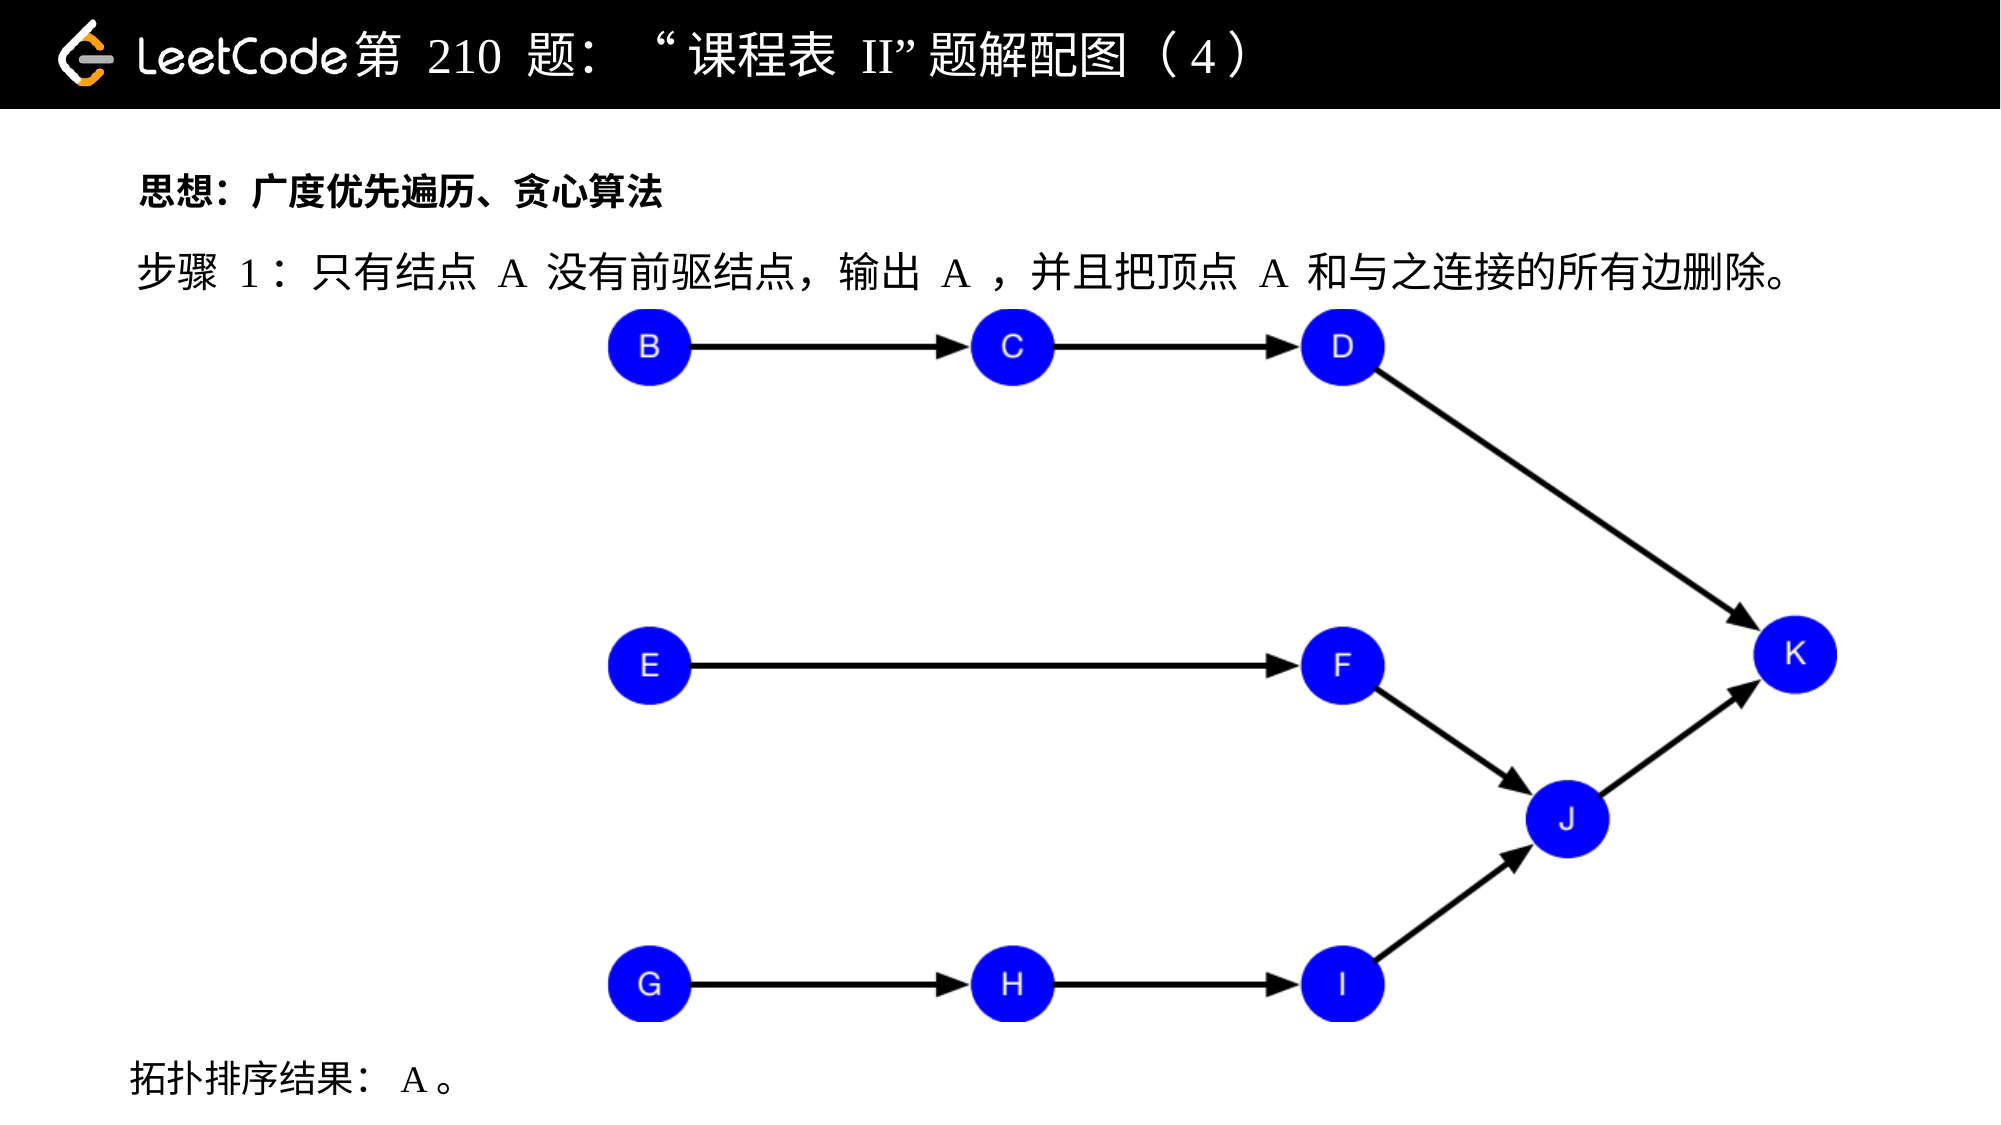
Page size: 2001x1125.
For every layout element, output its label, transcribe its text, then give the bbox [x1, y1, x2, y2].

text_box 第 210 题：“ 课程表 II”题解配图（4） [339, 16, 1293, 92]
picture [57, 14, 347, 100]
text_box 步骤 1：只有结点 A 没有前驱结点，输出 A ，并且把顶点 A 和与之连接的所有边删除。 [121, 237, 1818, 303]
picture [607, 308, 1838, 1022]
text_box 思想：广度优先遍历、贪心算法 [124, 160, 679, 221]
text_box 拓扑排序结果：A。 [114, 1047, 489, 1108]
